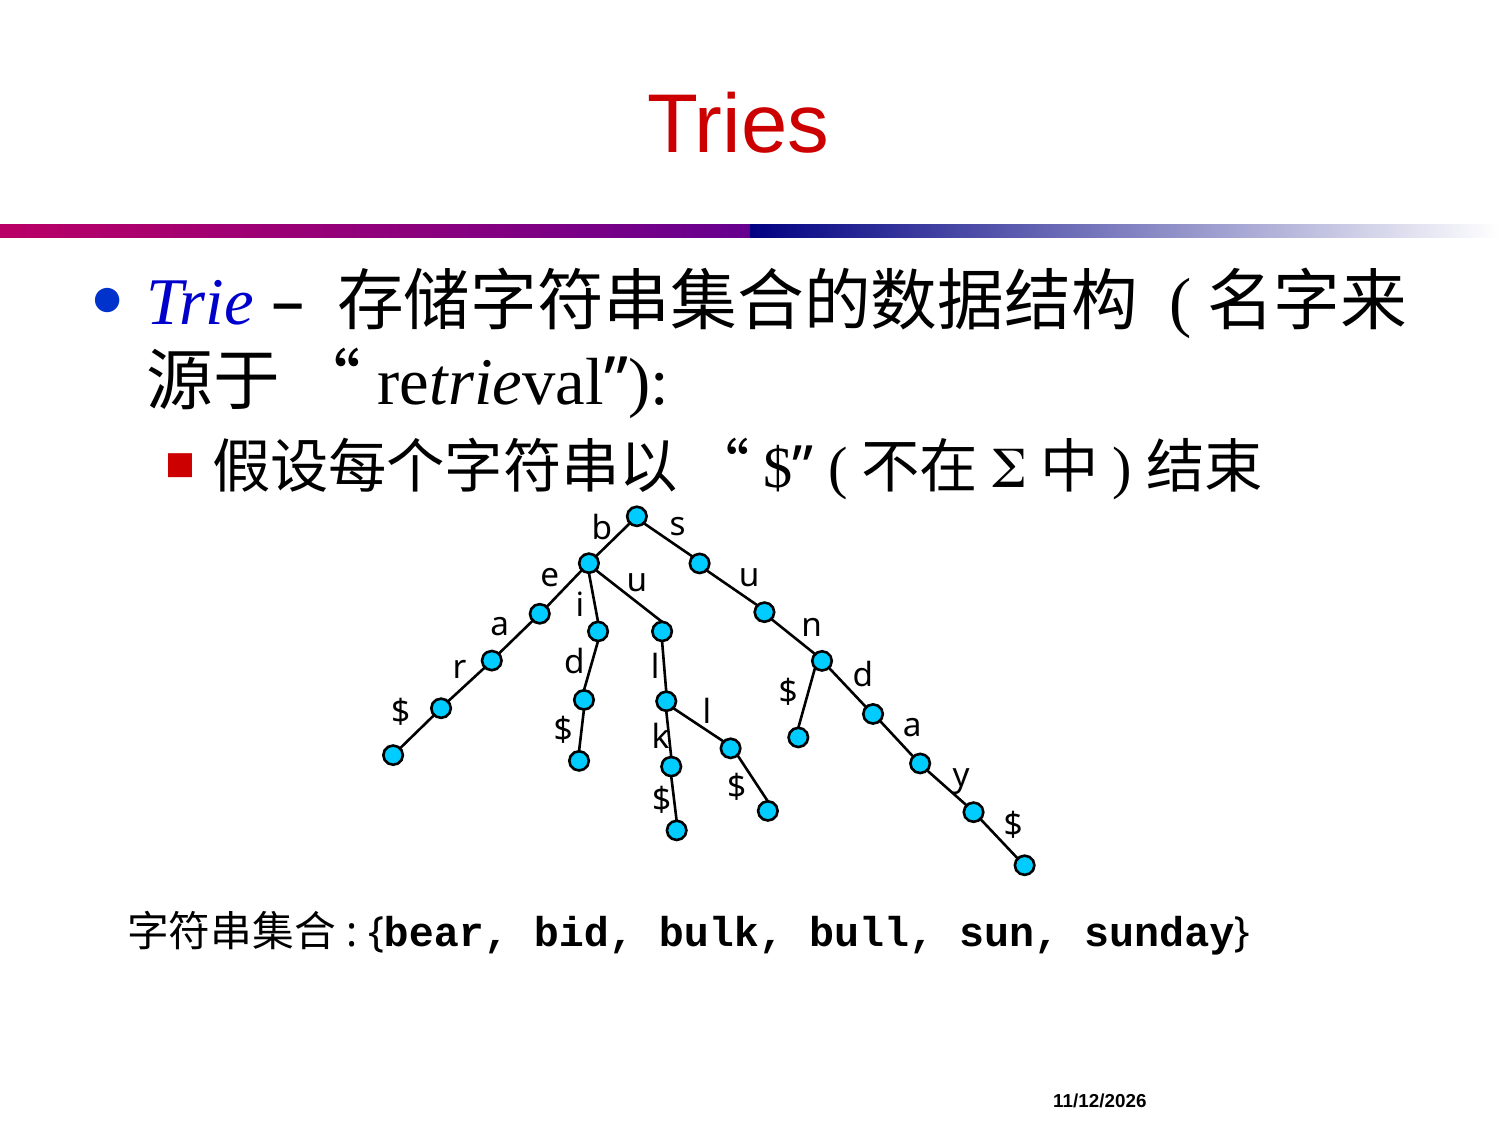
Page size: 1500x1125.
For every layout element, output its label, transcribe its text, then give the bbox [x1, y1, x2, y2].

text_box 字符串集合: {bear, bid, bulk, bull, sun, sunday} [112, 889, 1481, 1075]
text_box [374, 494, 1039, 876]
title Tries [74, 37, 1426, 201]
list Trie – 存储字符串集合的数据结构 (名字来源于 “retrieval”): 假设每个字符串以 “$” (不在S中)结束 [74, 249, 1426, 491]
footer [75, 1074, 1425, 1125]
